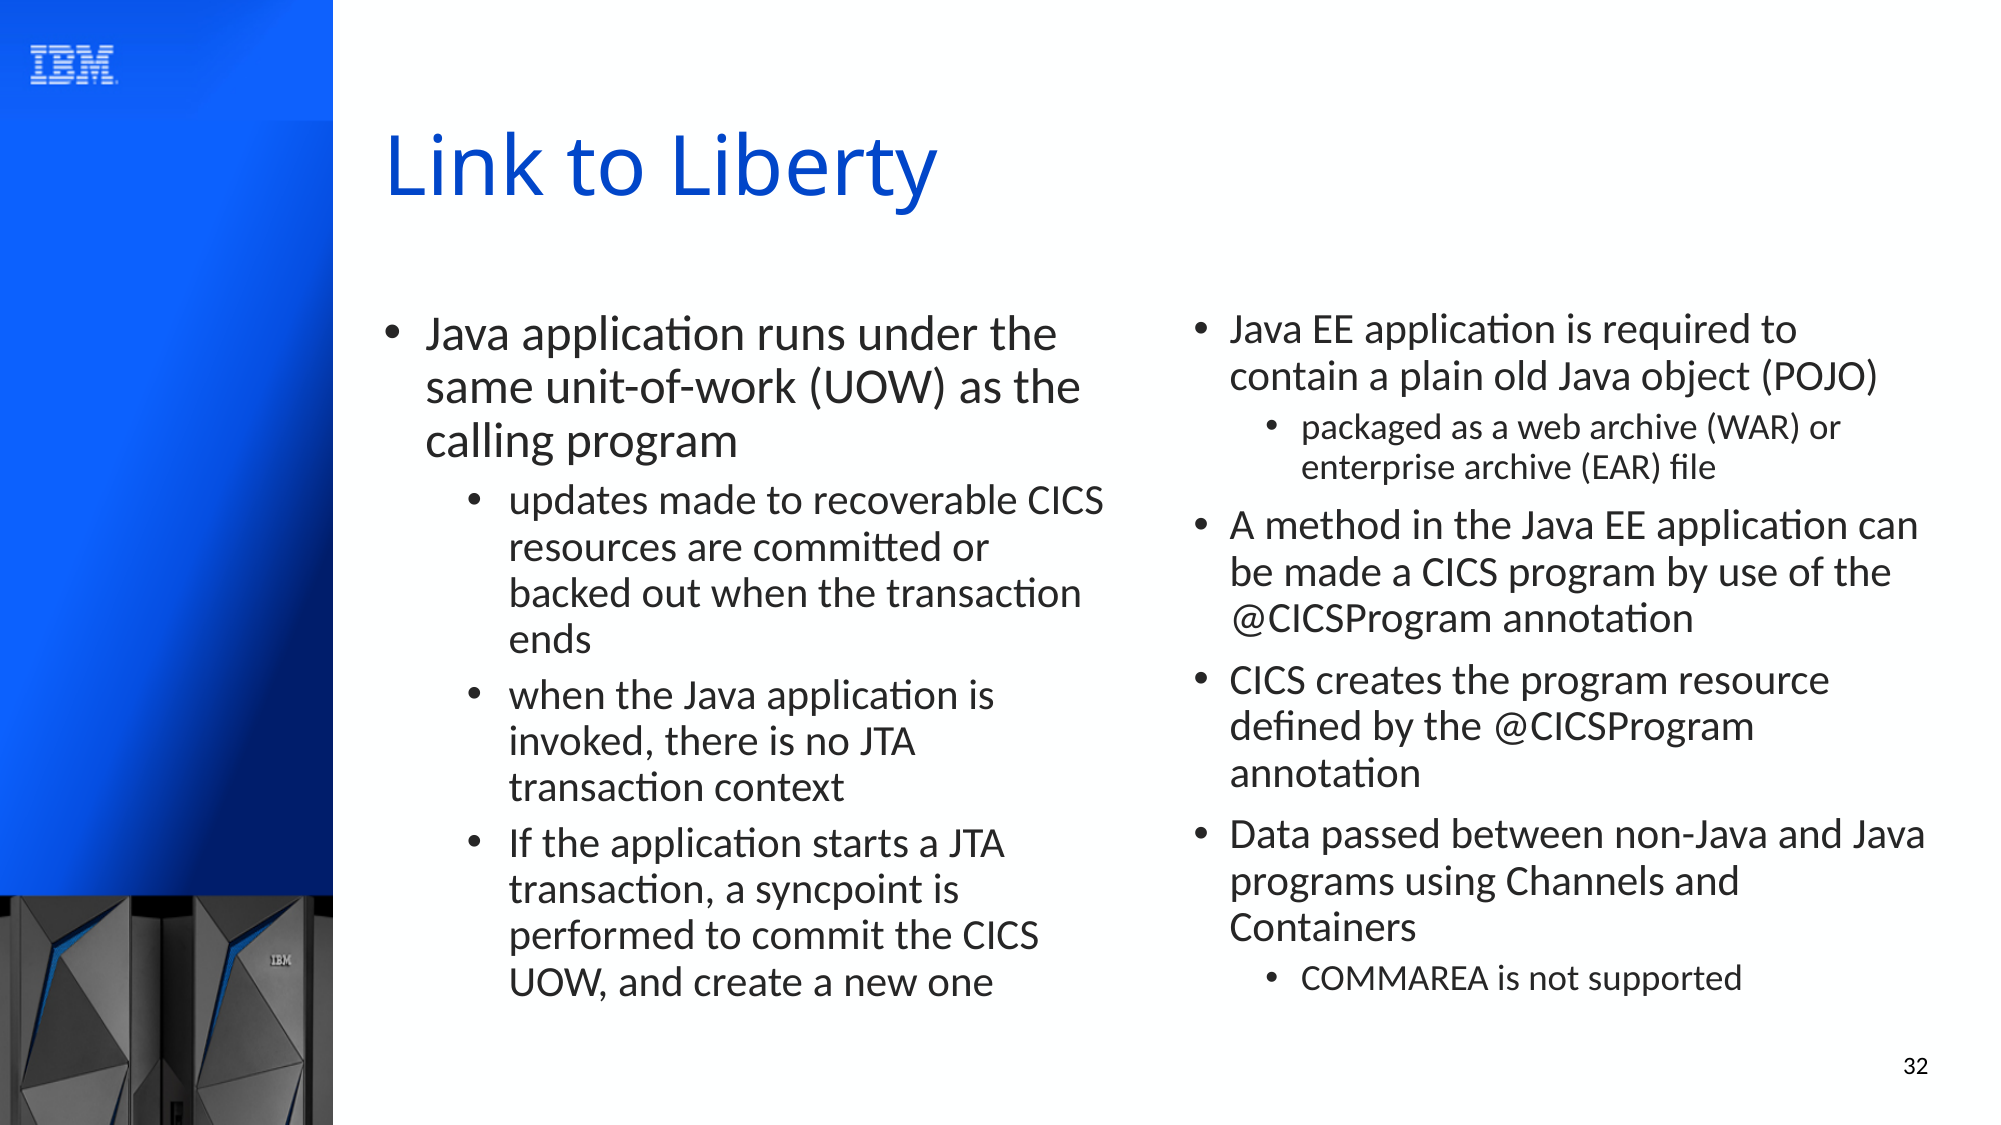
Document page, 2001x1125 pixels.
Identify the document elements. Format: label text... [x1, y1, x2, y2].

list Java EE application is required to contain a plain old Java object (POJO) packaged as a web archive (WAR) or enterprise archive (EAR) file A method in the Java EE application can be made a CICS program by use of the @CICSProgram annotation CICS creates the program resource defined by the @CICSProgram annotation Data passed between non-Java and Java programs using Channels and Containers COMMAREA is not supported [1178, 299, 1944, 1014]
picture [0, 0, 333, 1125]
slide_number 32 [1493, 1035, 1944, 1096]
title Link to Liberty [368, 59, 1944, 278]
list Java application runs under the same unit-of-work (UOW) as the calling program updates made to recoverable CICS resources are committed or backed out when the transaction ends when the Java application is invoked, there is no JTA transaction context If the application starts a JTA transaction, a syncpoint is performed to commit the CICS UOW, and create a new one [368, 299, 1134, 1014]
